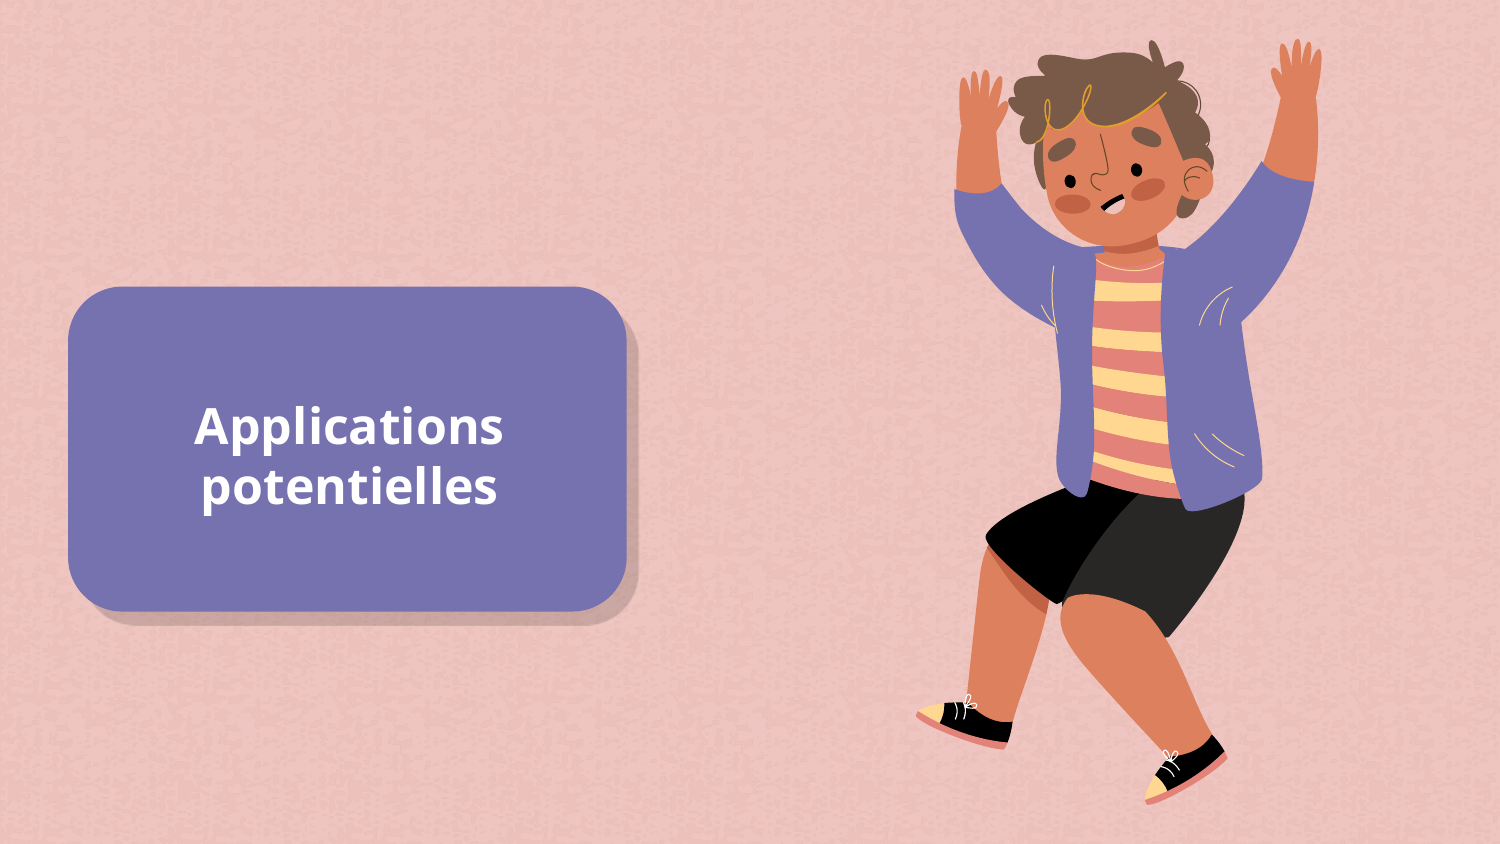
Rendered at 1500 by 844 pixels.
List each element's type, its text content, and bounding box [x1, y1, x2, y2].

text_box [68, 286, 627, 612]
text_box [915, 38, 1344, 806]
subtitle Applications potentielles [127, 379, 572, 548]
